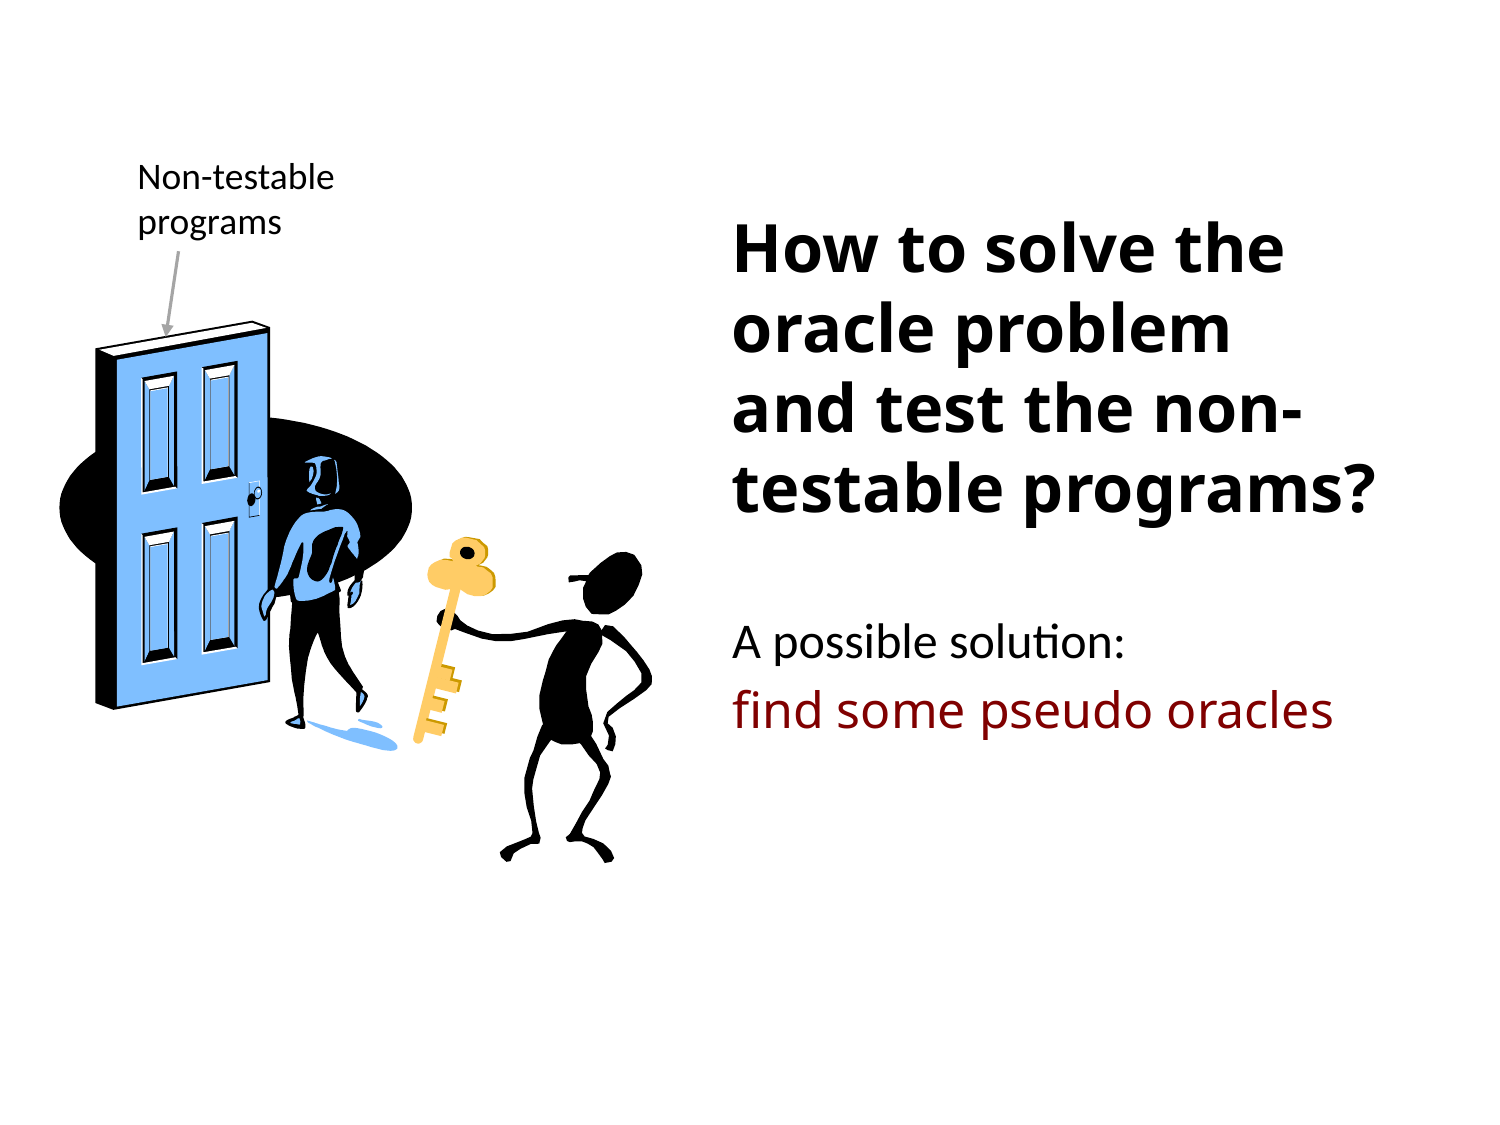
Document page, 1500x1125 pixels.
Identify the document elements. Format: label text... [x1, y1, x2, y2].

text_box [165, 251, 179, 338]
text_box Non-testable programs [122, 145, 412, 250]
text_box A possible solution: find some pseudo oracles [717, 607, 1500, 770]
text_box How to solve the oracle problem and test the non-testable programs? [717, 198, 1500, 533]
picture [59, 320, 653, 864]
